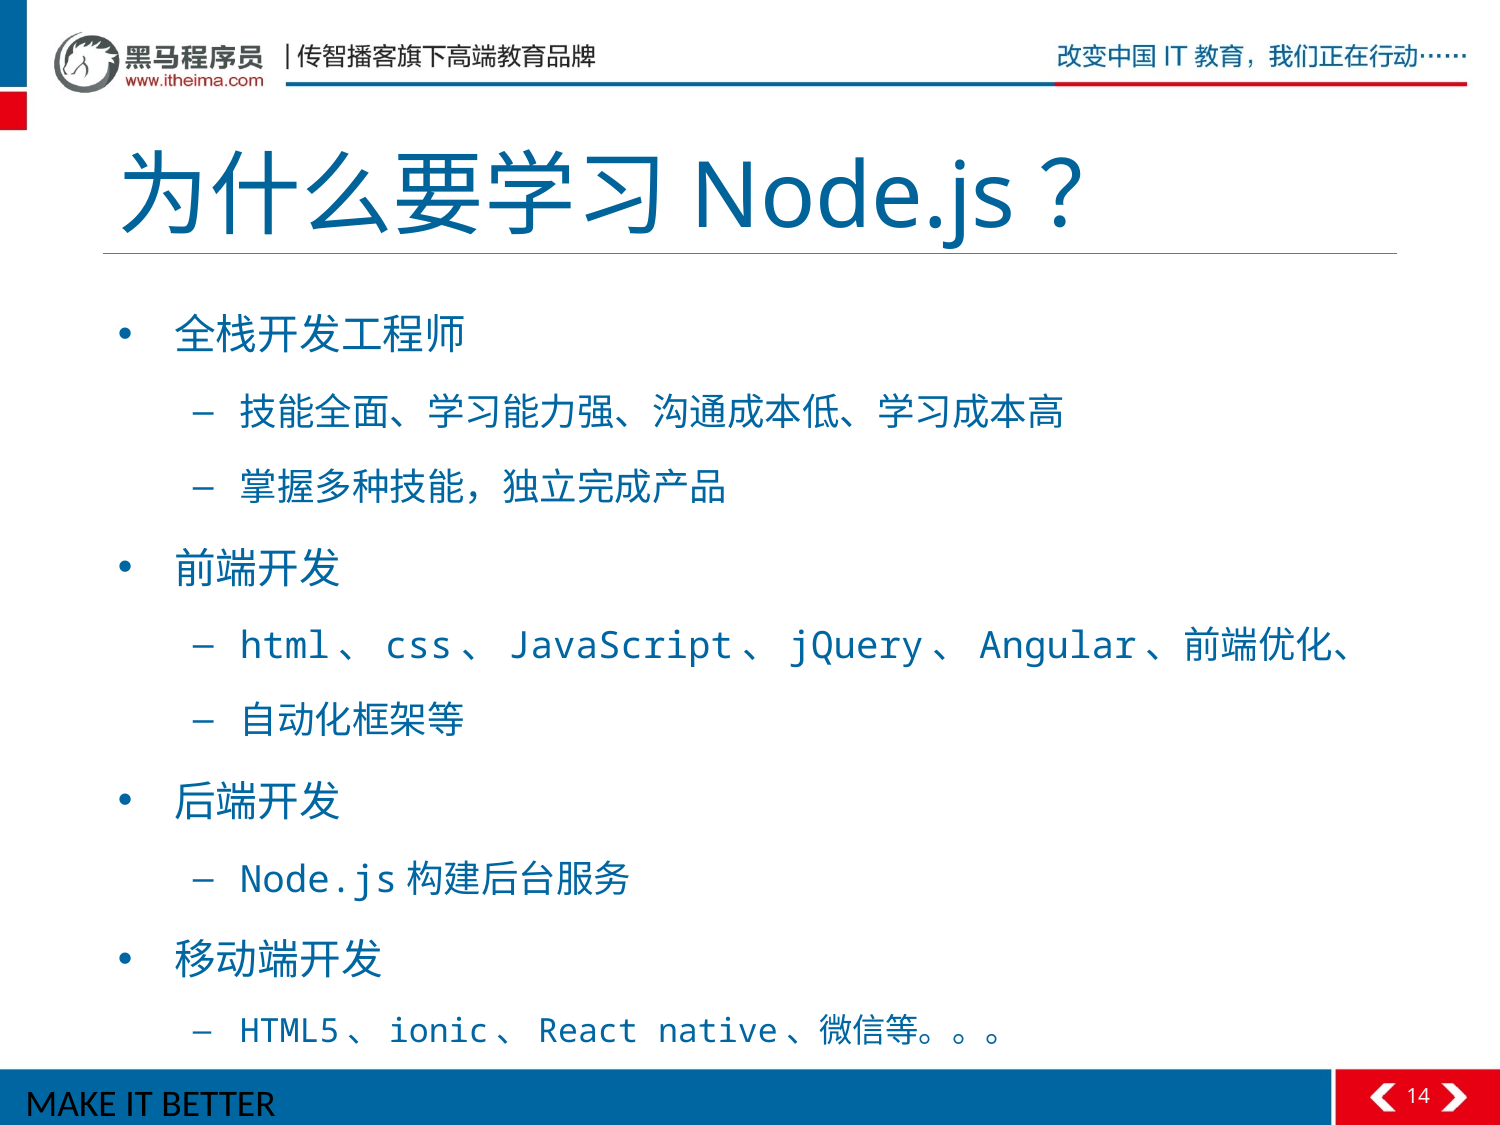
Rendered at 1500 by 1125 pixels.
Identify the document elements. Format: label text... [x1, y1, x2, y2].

slide_number MAKE IT BETTER [10, 1072, 349, 1124]
slide_number 14 [1336, 1070, 1500, 1124]
picture [0, 0, 1500, 1125]
list 全栈开发工程师 技能全面、学习能力强、沟通成本低、学习成本高 掌握多种技能，独立完成产品 前端开发 html、css、JavaScript、jQuery、Angular、前端优化、 自动化框架等 后端开发 Node.js构建后台服务 移动端开发 HTML5、ionic、React native、微信等。。。 [103, 275, 1397, 1040]
title 为什么要学习Node.js？ [103, 95, 1397, 254]
